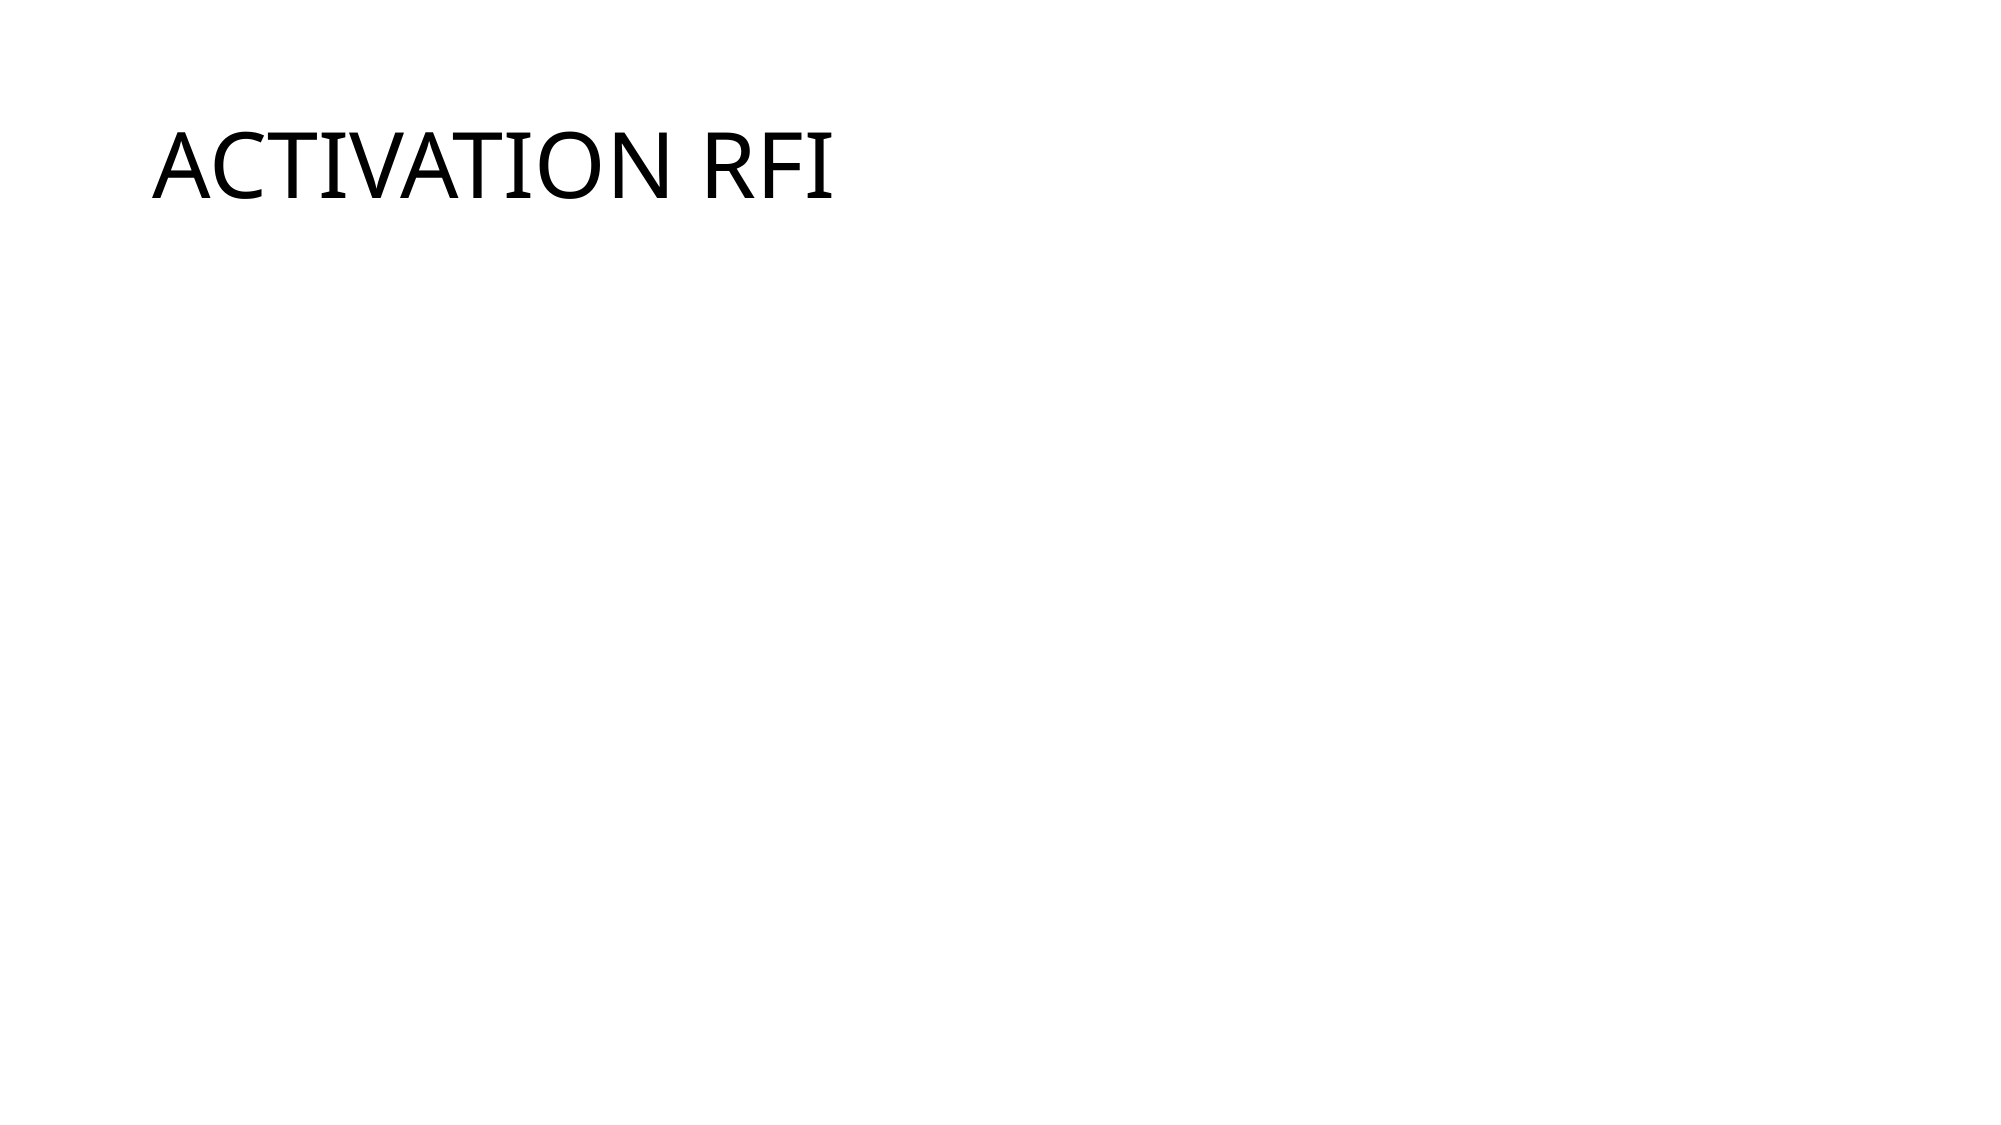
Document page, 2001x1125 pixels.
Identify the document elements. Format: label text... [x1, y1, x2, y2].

title ACTIVATION RFI [137, 59, 1863, 278]
